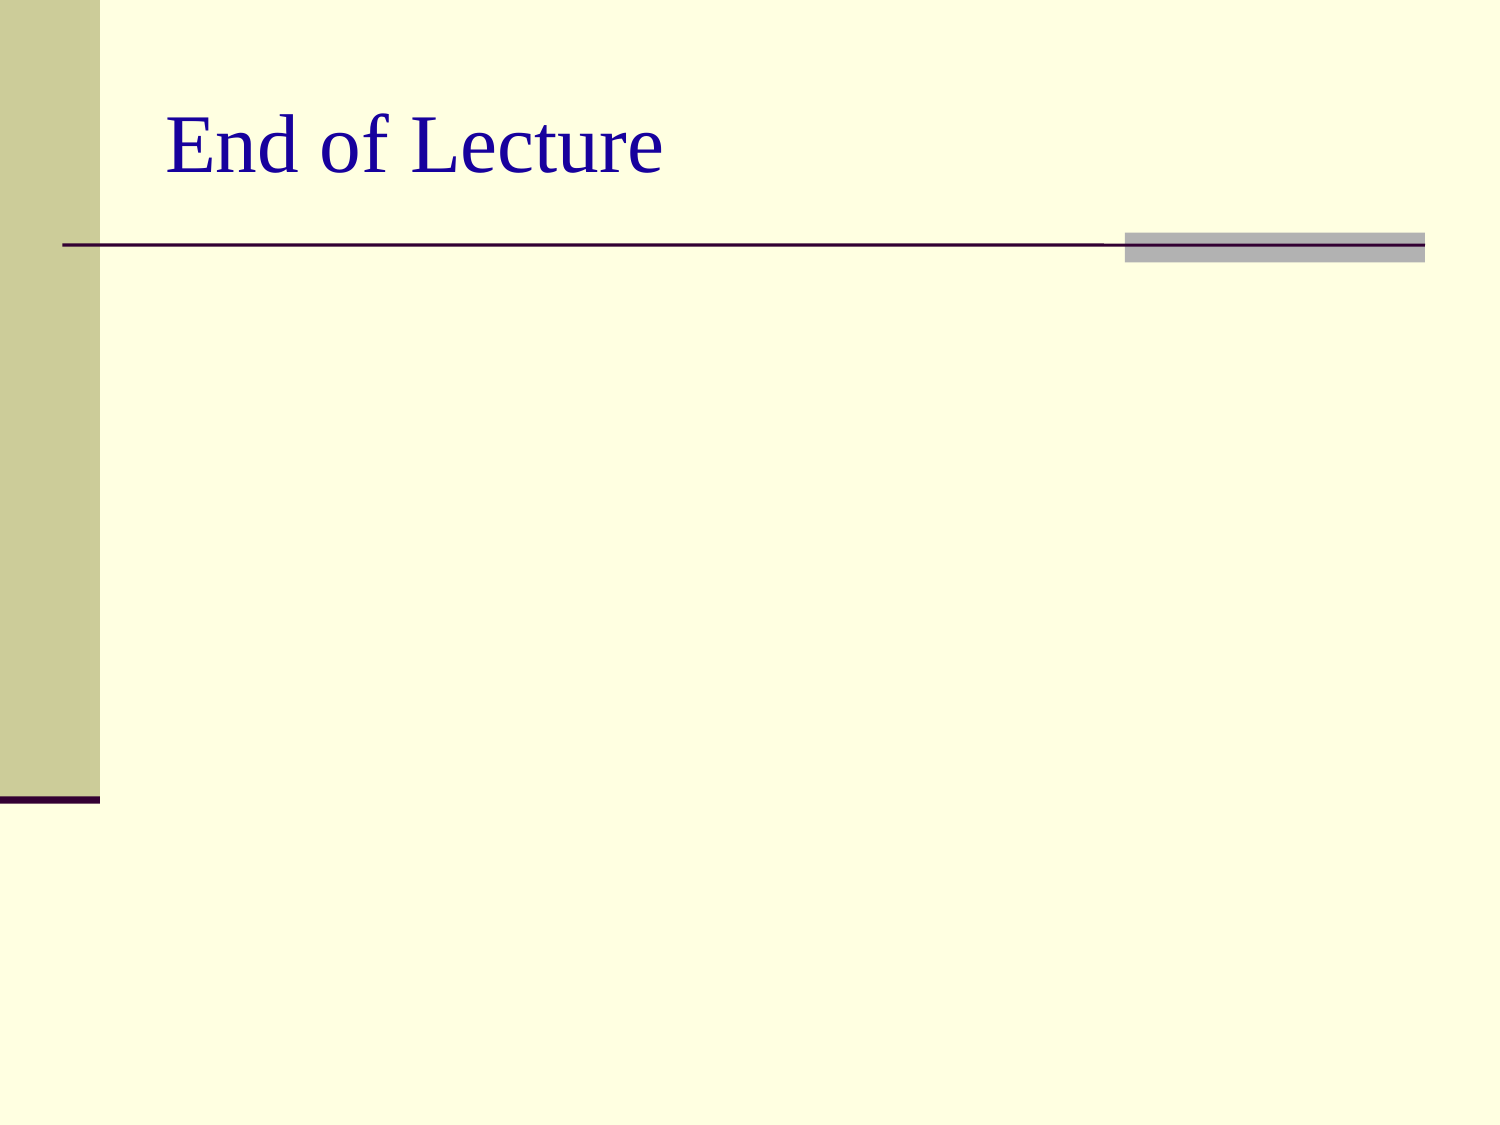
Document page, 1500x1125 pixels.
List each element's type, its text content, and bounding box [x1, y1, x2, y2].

title End of Lecture [150, 45, 1425, 234]
